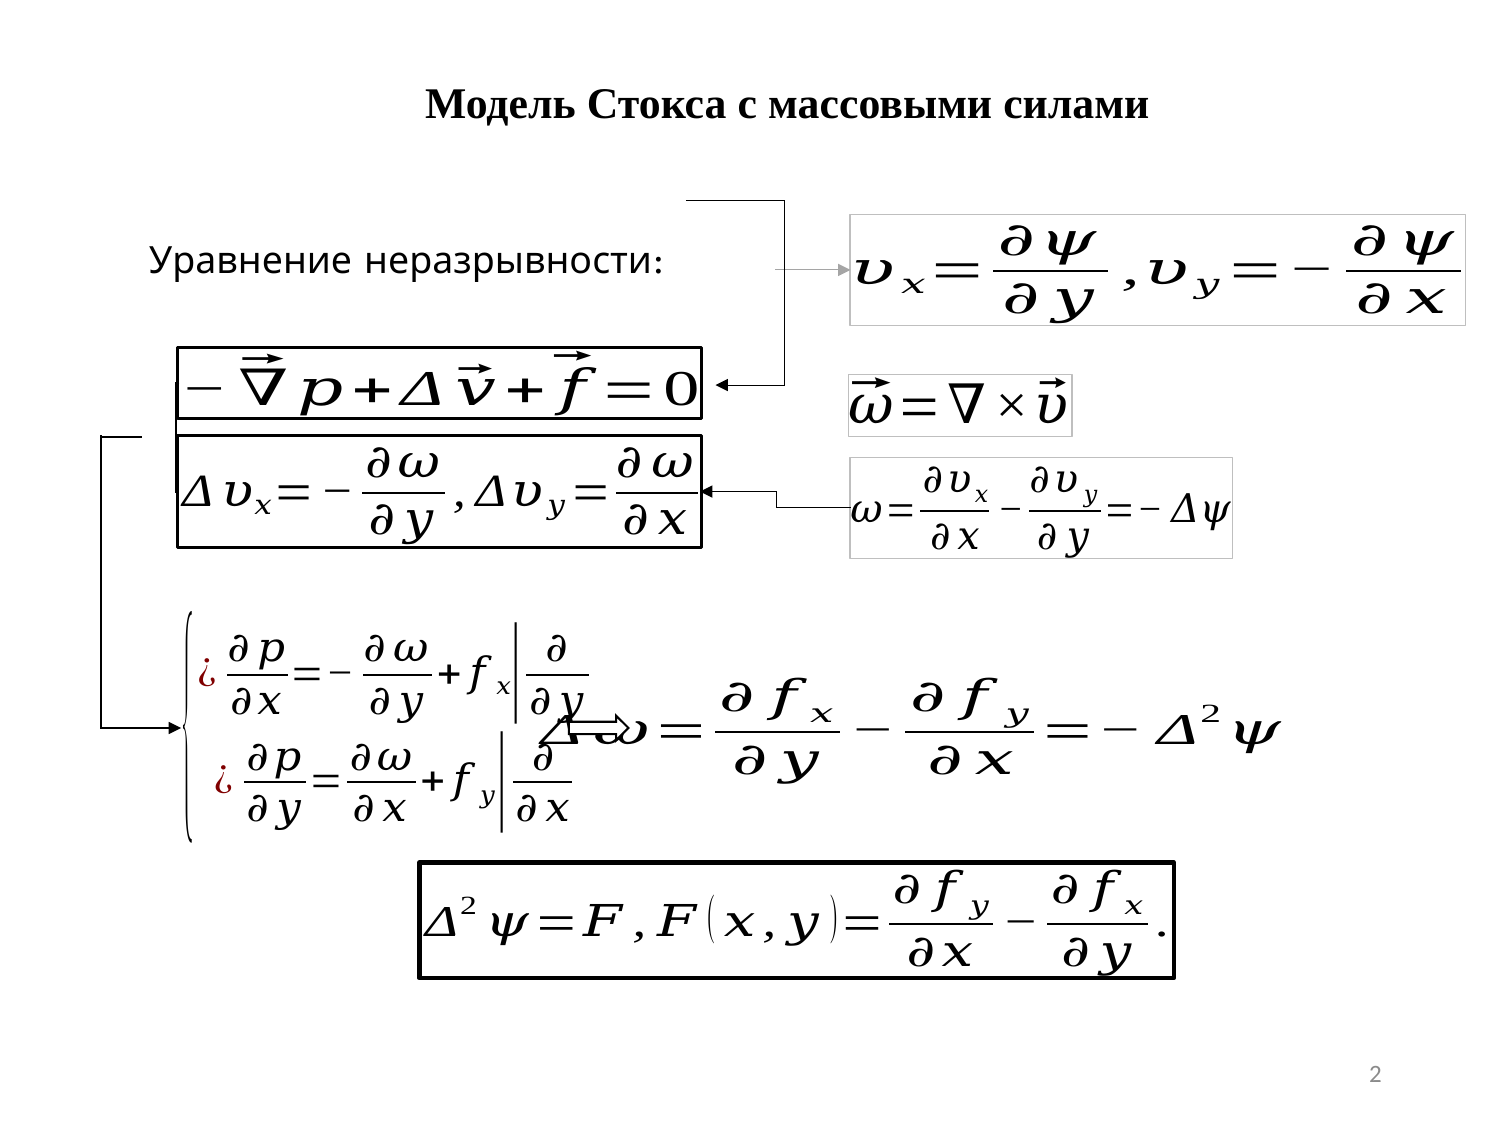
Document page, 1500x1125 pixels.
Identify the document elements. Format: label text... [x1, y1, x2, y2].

text_box Модель Стокса с массовыми силами [274, 41, 1226, 135]
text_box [179, 349, 700, 547]
text_box [567, 713, 630, 743]
slide_number 2 [1059, 1042, 1397, 1103]
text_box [657, 258, 843, 328]
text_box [699, 491, 851, 508]
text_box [101, 382, 182, 729]
